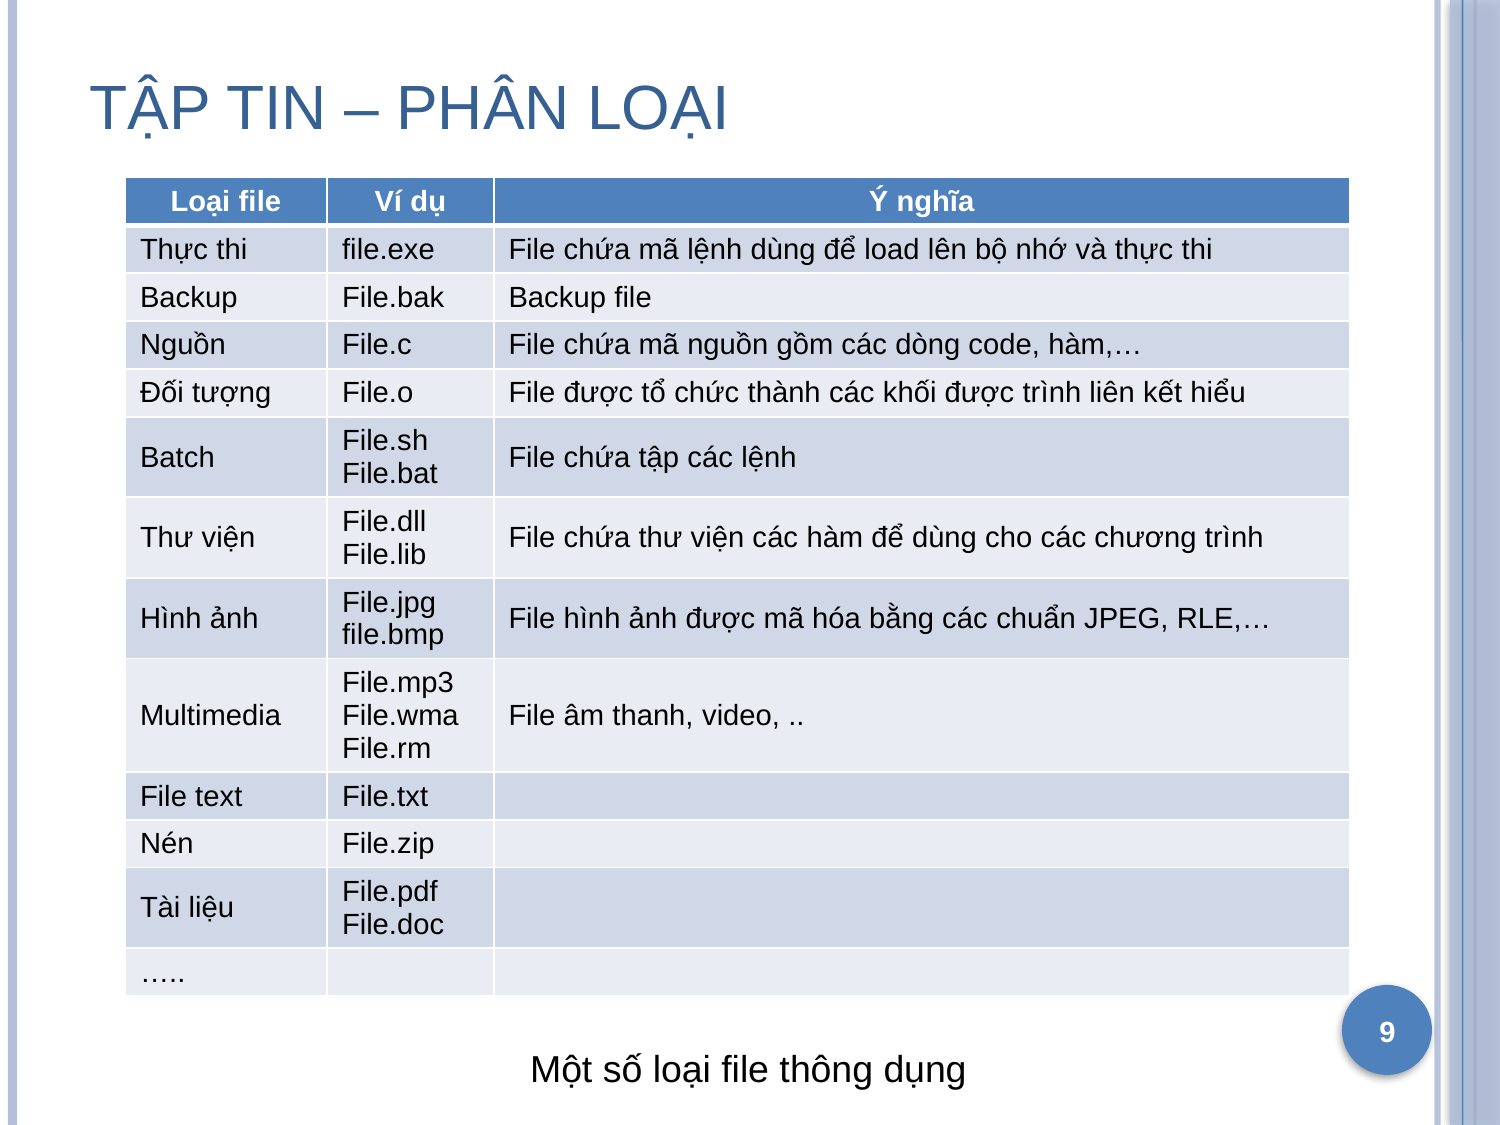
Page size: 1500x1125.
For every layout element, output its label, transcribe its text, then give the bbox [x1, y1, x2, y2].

table_header Ý nghĩa [495, 178, 1349, 223]
table_cell File.zip [328, 821, 493, 867]
table_cell Backup [126, 274, 326, 320]
table_cell [328, 949, 493, 995]
table_cell Đối tượng [126, 370, 326, 416]
table_cell File chứa mã lệnh dùng để load lên bộ nhớ và thực thi [495, 228, 1349, 272]
table_cell File.dll File.lib [328, 498, 493, 577]
table_cell Multimedia [126, 659, 326, 771]
table_cell File chứa tập các lệnh [495, 418, 1349, 496]
slide_number 9 [1337, 988, 1438, 1074]
table_cell File.bak [328, 274, 493, 320]
table_cell Backup file [495, 274, 1349, 320]
table_cell [495, 773, 1349, 819]
table_cell File.mp3 File.wma File.rm [328, 659, 493, 771]
table_cell [495, 868, 1349, 947]
table_cell File text [126, 773, 326, 819]
table_cell Nén [126, 821, 326, 867]
table_cell File.sh File.bat [328, 418, 493, 496]
table_cell [495, 821, 1349, 867]
table_cell Thực thi [126, 228, 326, 272]
table_cell Thư viện [126, 498, 326, 577]
table_cell File.jpg file.bmp [328, 579, 493, 658]
table_cell Hình ảnh [126, 579, 326, 658]
table_cell File chứa mã nguồn gồm các dòng code, hàm,… [495, 322, 1349, 368]
table_cell File được tổ chức thành các khối được trình liên kết hiểu [495, 370, 1349, 416]
table_cell File hình ảnh được mã hóa bằng các chuẩn JPEG, RLE,… [495, 579, 1349, 658]
table_cell File chứa thư viện các hàm để dùng cho các chương trình [495, 498, 1349, 577]
table_cell File.o [328, 370, 493, 416]
table_cell File.c [328, 322, 493, 368]
table_cell Batch [126, 418, 326, 496]
table_cell File.txt [328, 773, 493, 819]
table_header Ví dụ [328, 178, 493, 223]
table_cell File.pdf File.doc [328, 868, 493, 947]
table_header Loại file [126, 178, 326, 223]
title Tập tin – phân loại [75, 45, 1338, 150]
table_cell [495, 949, 1349, 995]
table_cell Nguồn [126, 322, 326, 368]
table_cell file.exe [328, 228, 493, 272]
table_cell File âm thanh, video, .. [495, 659, 1349, 771]
table_cell Tài liệu [126, 868, 326, 947]
table_cell ….. [126, 949, 326, 995]
text_box Một số loại file thông dụng [515, 1037, 982, 1098]
